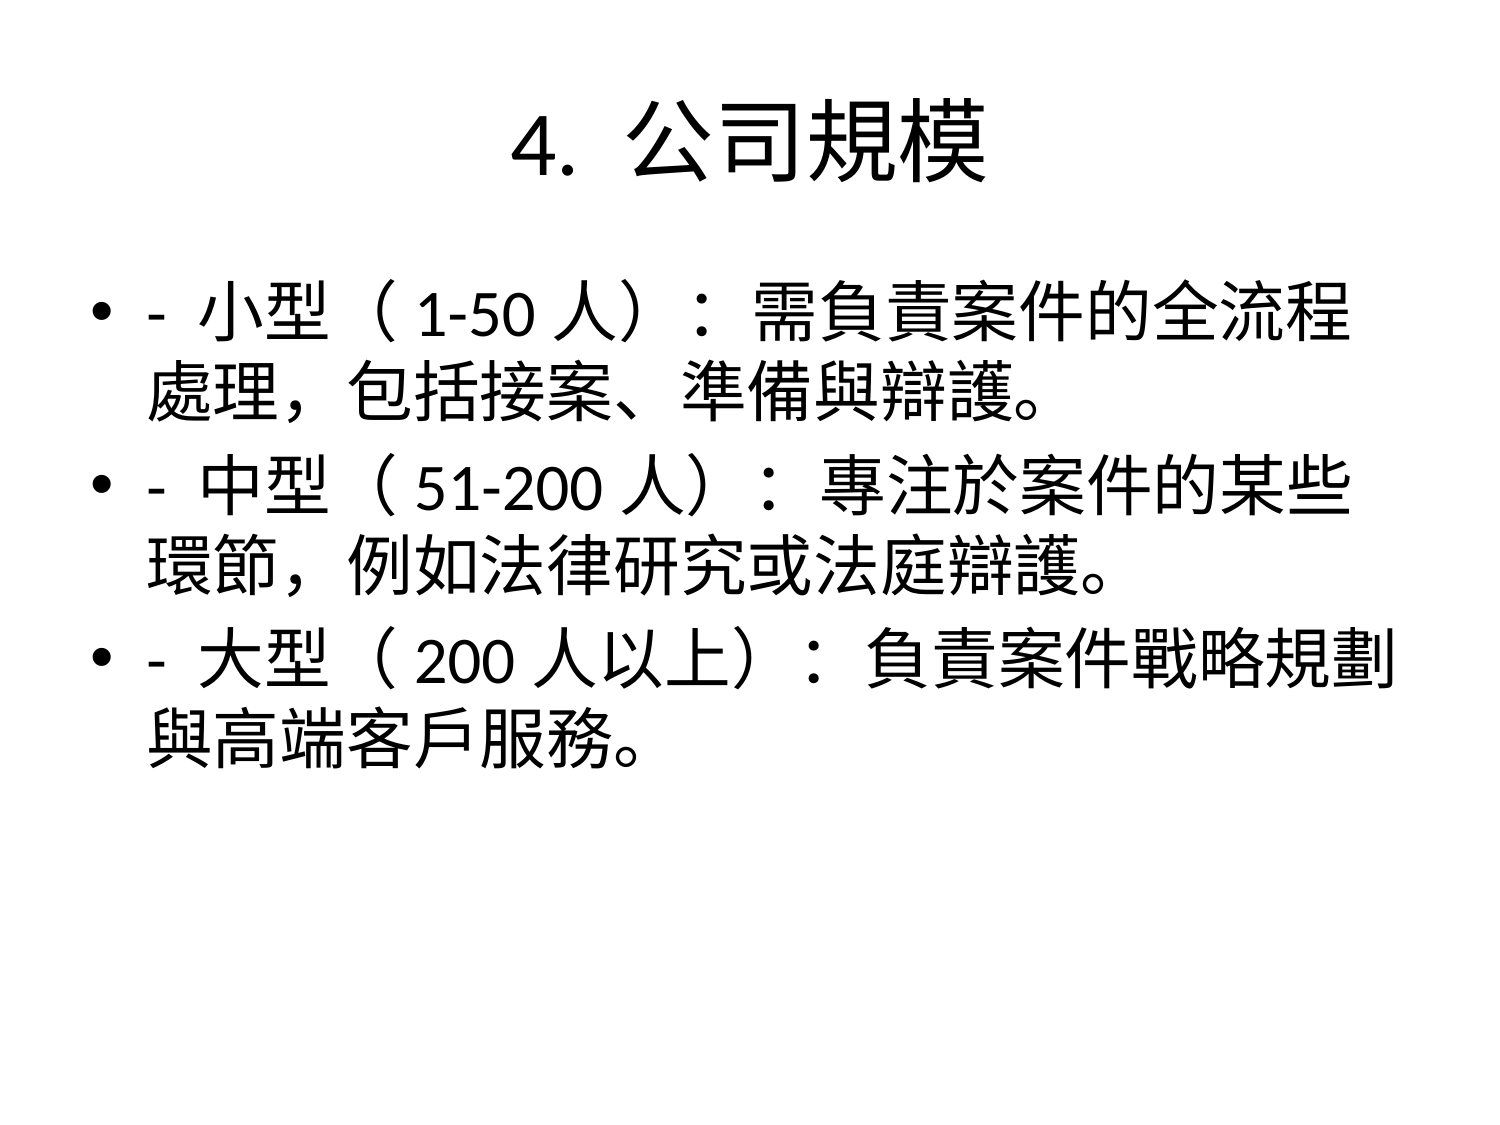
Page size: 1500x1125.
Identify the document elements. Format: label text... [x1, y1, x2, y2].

title 4. 公司規模 [75, 45, 1425, 233]
list - 小型（1-50人）：需負責案件的全流程處理，包括接案、準備與辯護。 - 中型（51-200人）：專注於案件的某些環節，例如法律研究或法庭辯護。 - 大型（200人以上）：負責案件戰略規劃與高端客戶服務。 [75, 262, 1425, 1005]
